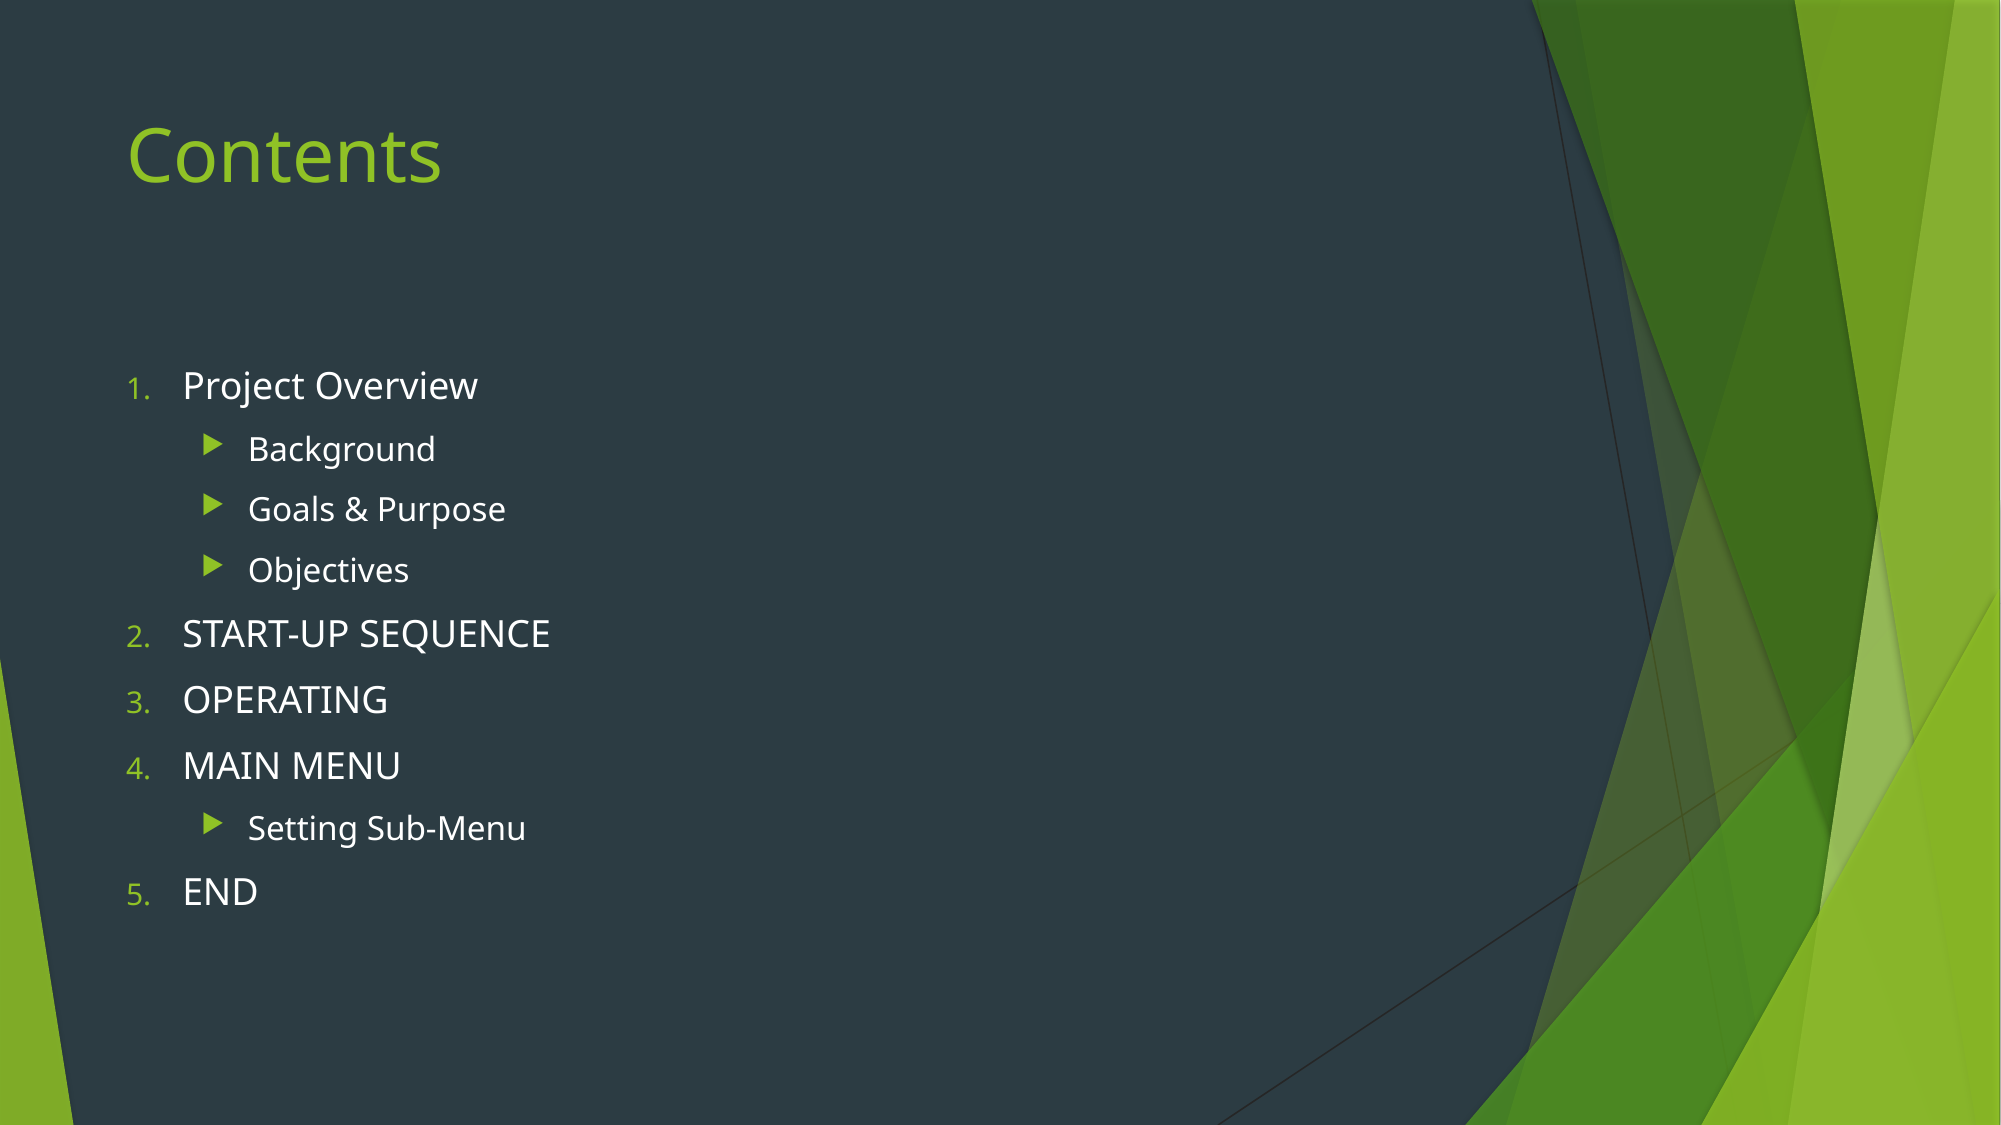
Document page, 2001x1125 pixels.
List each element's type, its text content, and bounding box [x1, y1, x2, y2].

title Contents [111, 99, 1522, 317]
list Project Overview Background Goals & Purpose Objectives START-UP SEQUENCE OPERATING MAIN MENU Setting Sub-Menu END [111, 354, 1522, 992]
